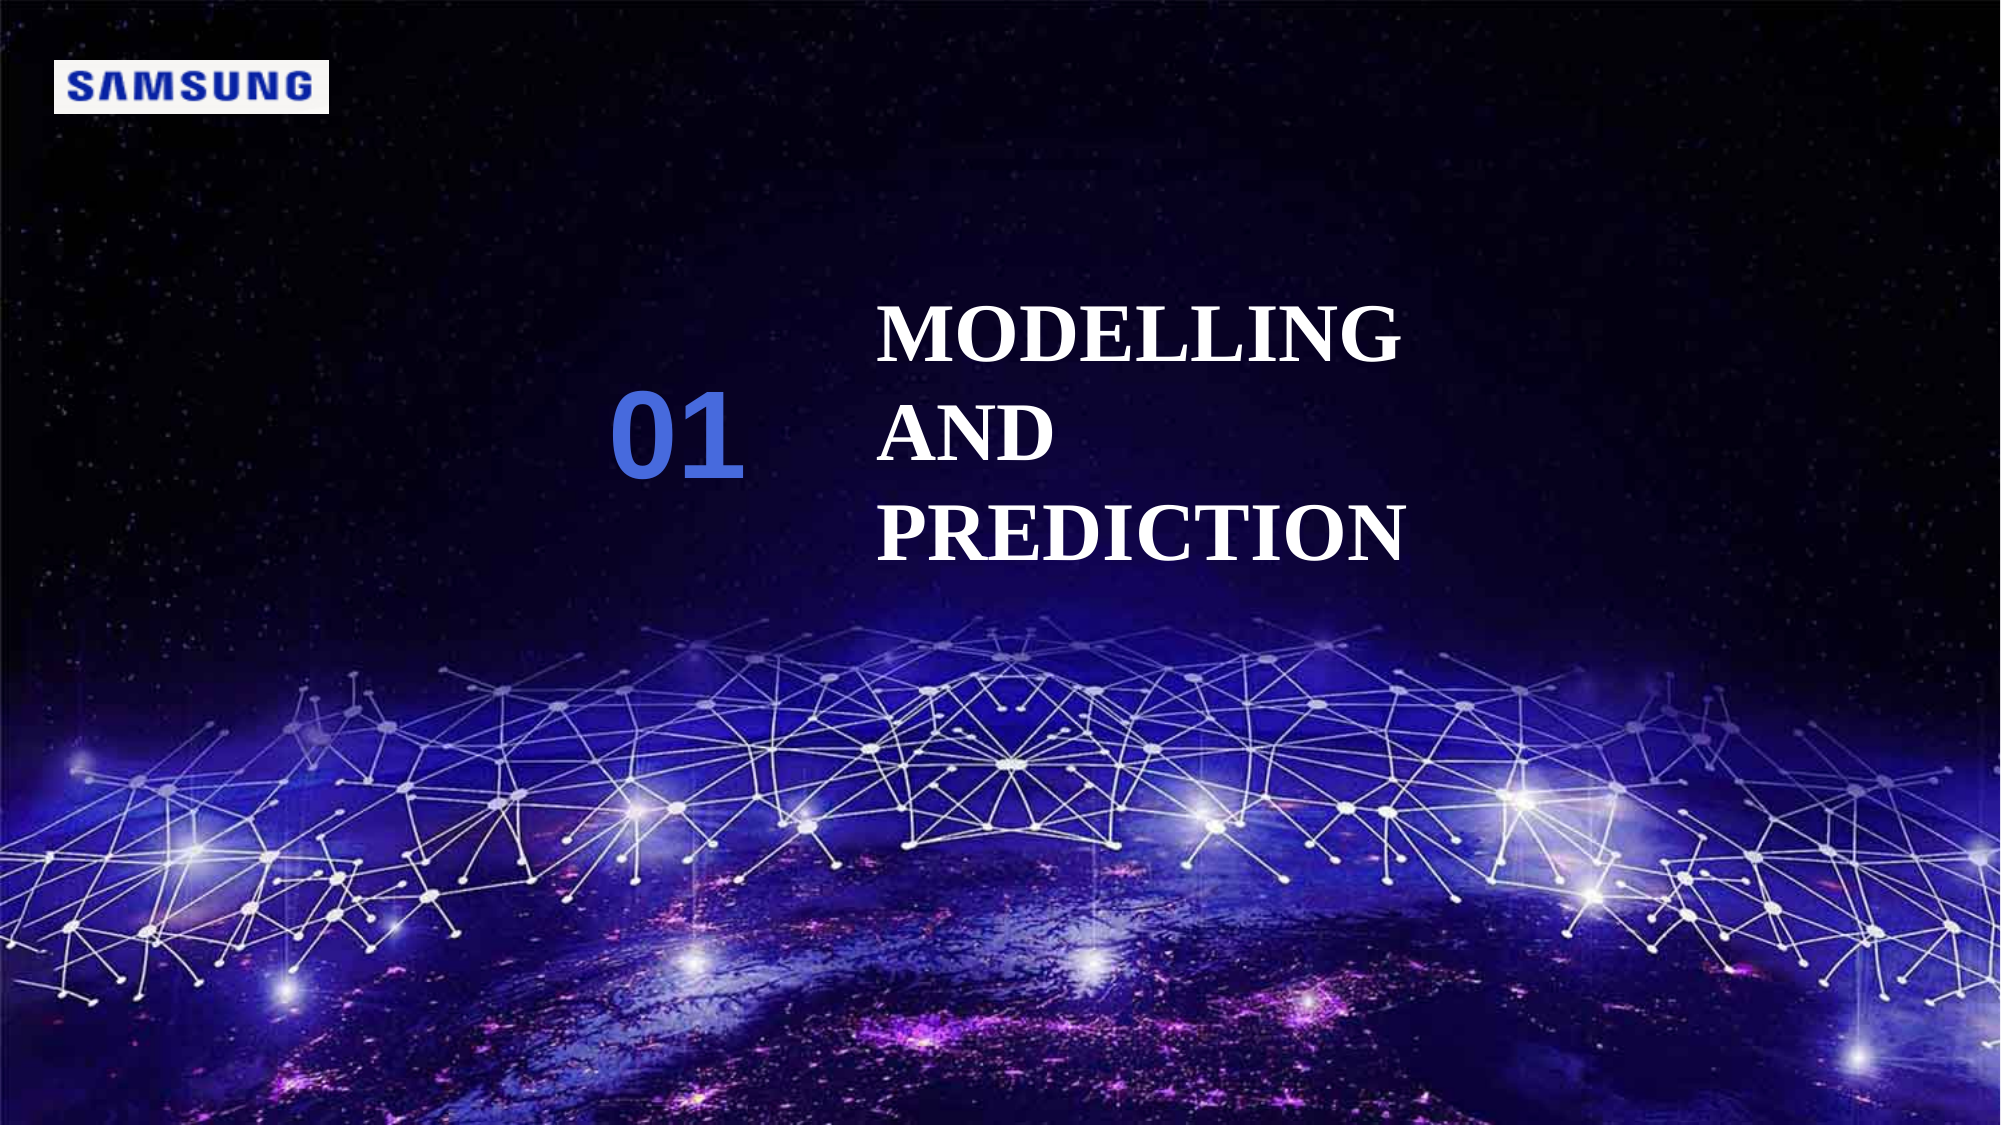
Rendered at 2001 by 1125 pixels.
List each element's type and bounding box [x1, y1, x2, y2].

text_box [589, 270, 1532, 589]
picture [0, 0, 2001, 1125]
